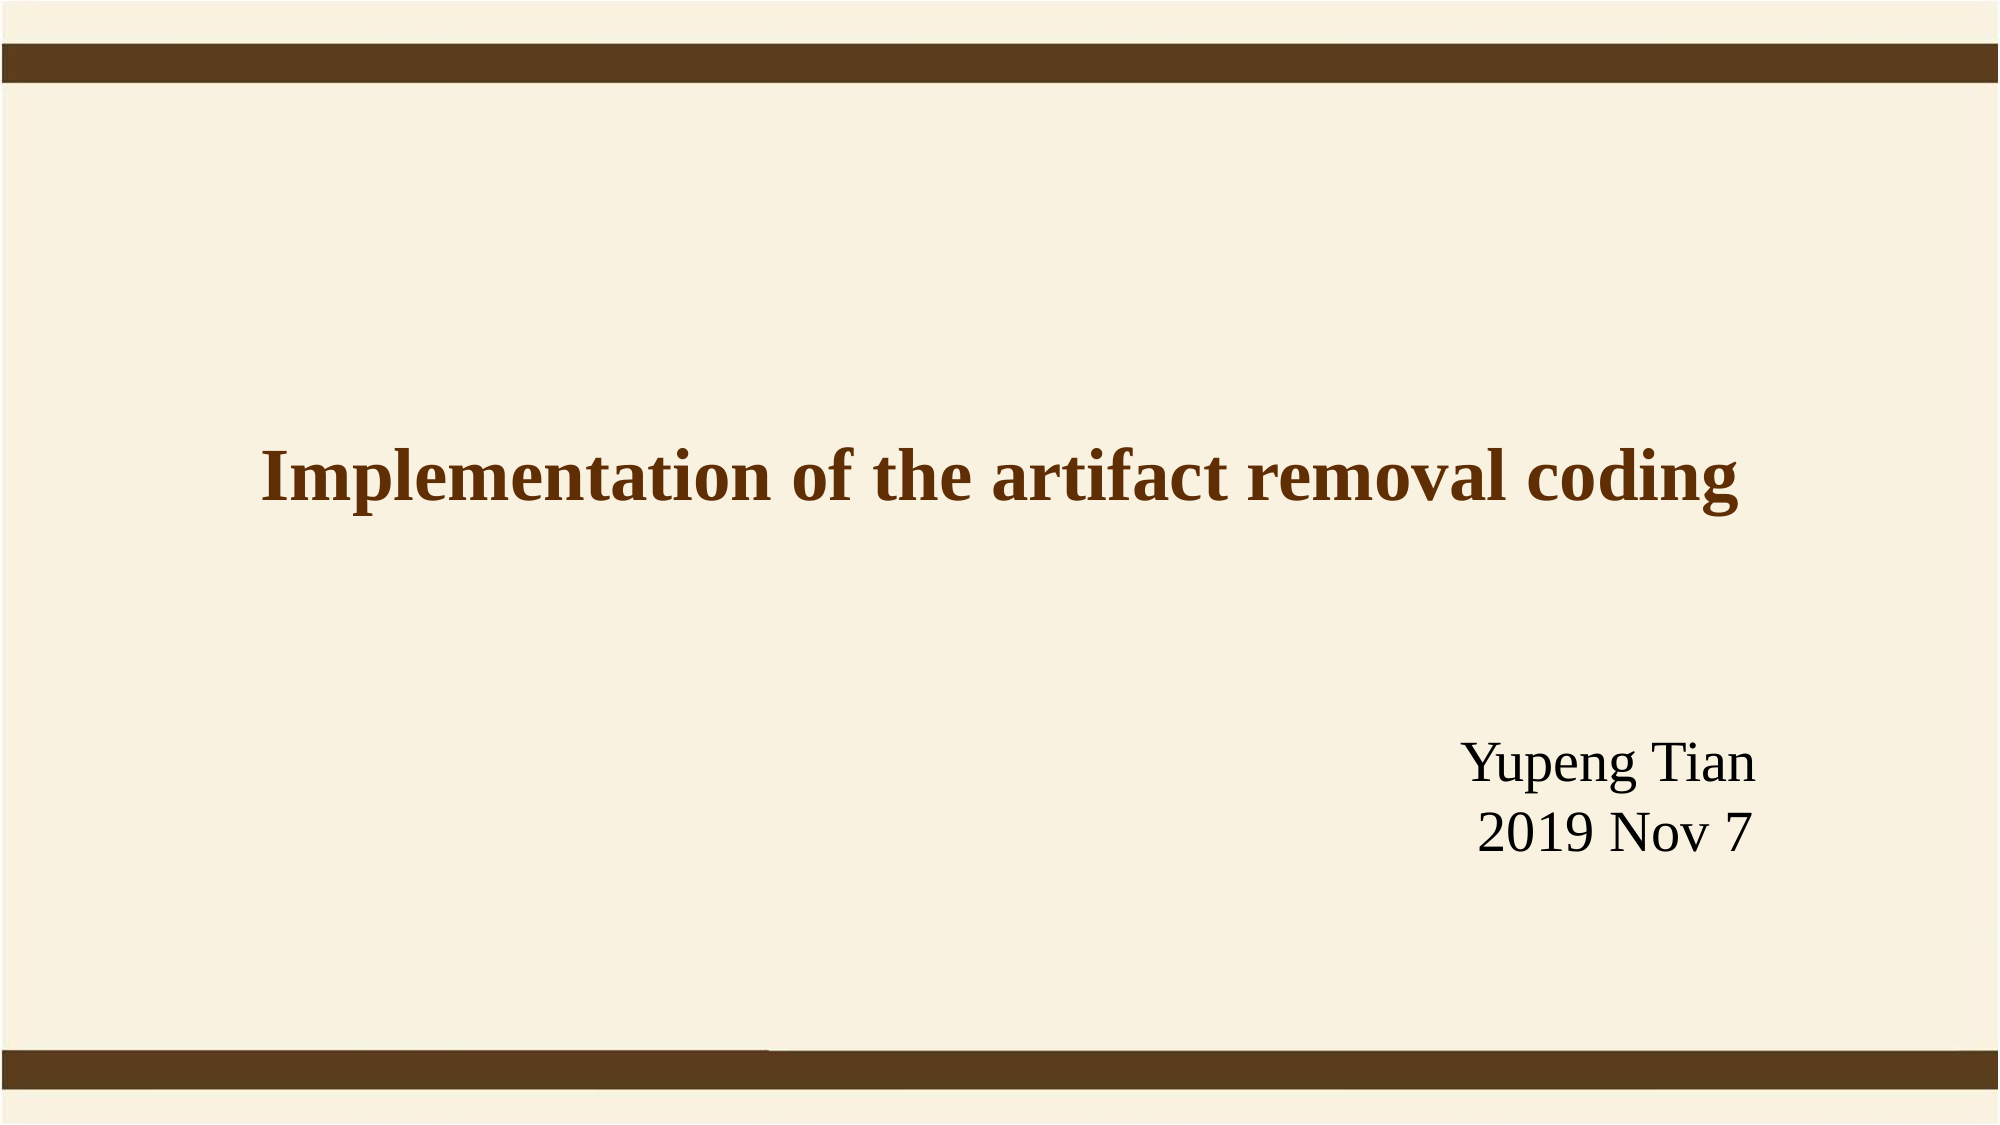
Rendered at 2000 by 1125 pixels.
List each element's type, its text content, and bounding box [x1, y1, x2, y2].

picture [0, 0, 2000, 1125]
text_box Yupeng Tian 2019 Nov 7 [1413, 715, 1804, 871]
title Implementation of the artifact removal coding [149, 349, 1851, 591]
